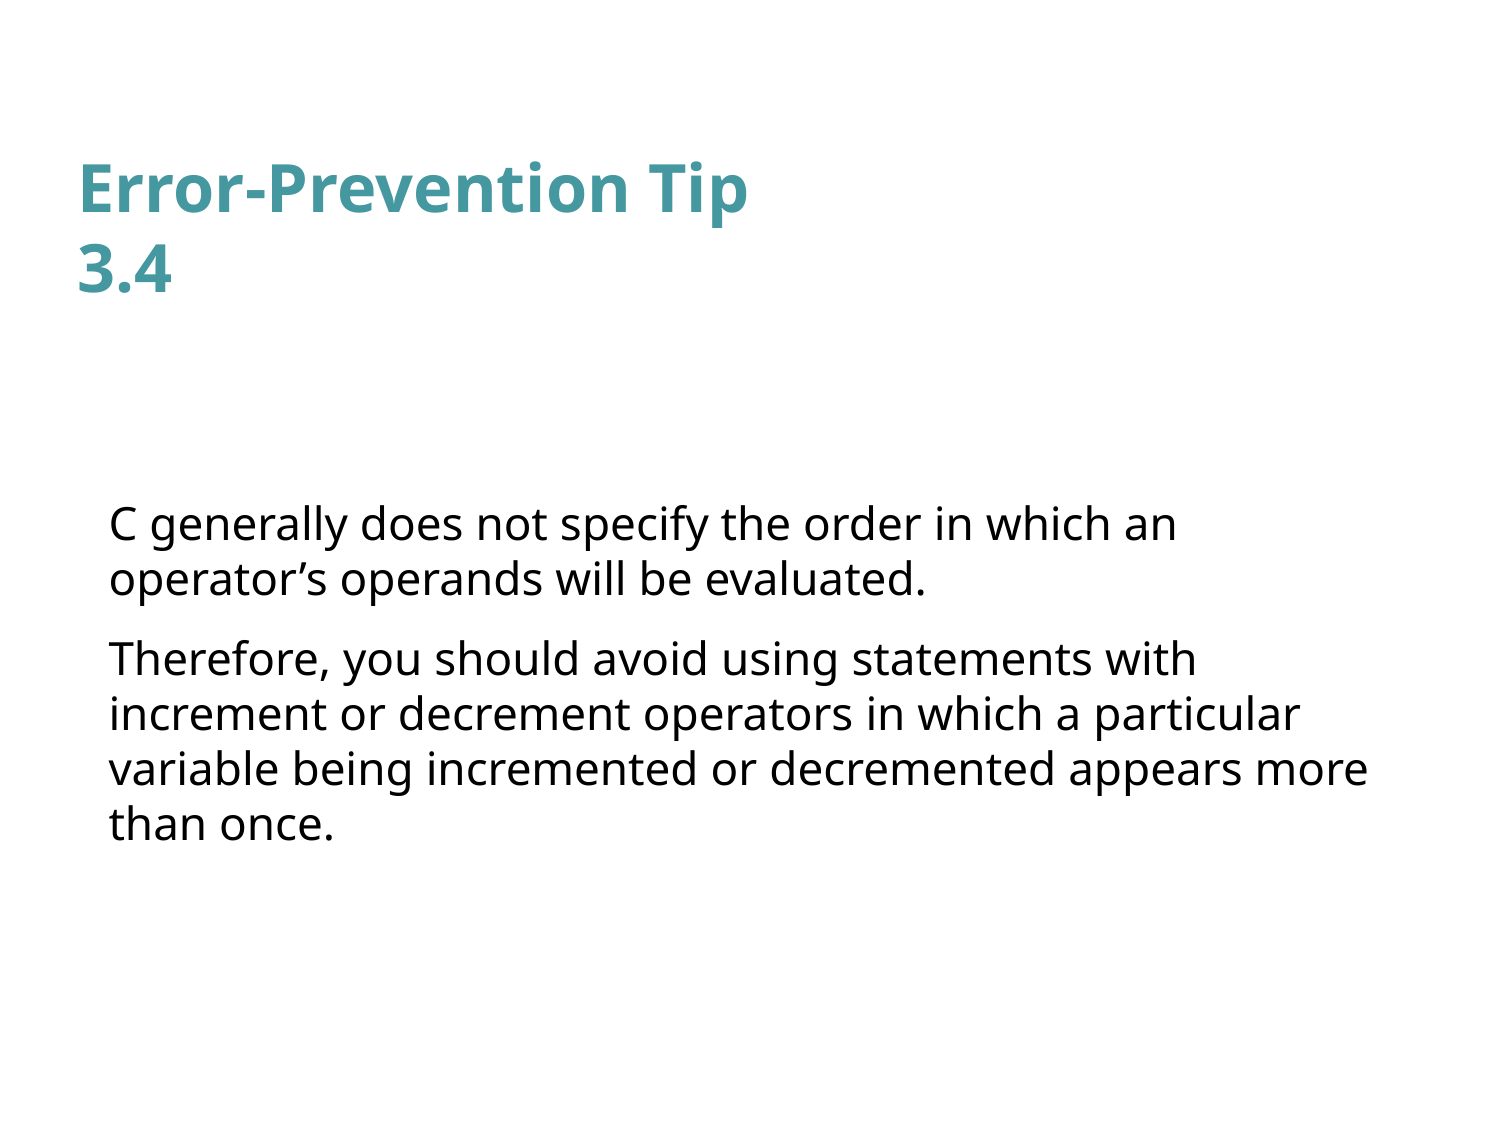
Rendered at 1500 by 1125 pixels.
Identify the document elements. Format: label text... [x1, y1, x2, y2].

list C generally does not specify the order in which an operator’s operands will be evaluated. Therefore, you should avoid using statements with increment or decrement operators in which a particular variable being incremented or decremented appears more than once. [93, 487, 1407, 813]
title Error-Prevention Tip 3.4 [62, 138, 850, 341]
